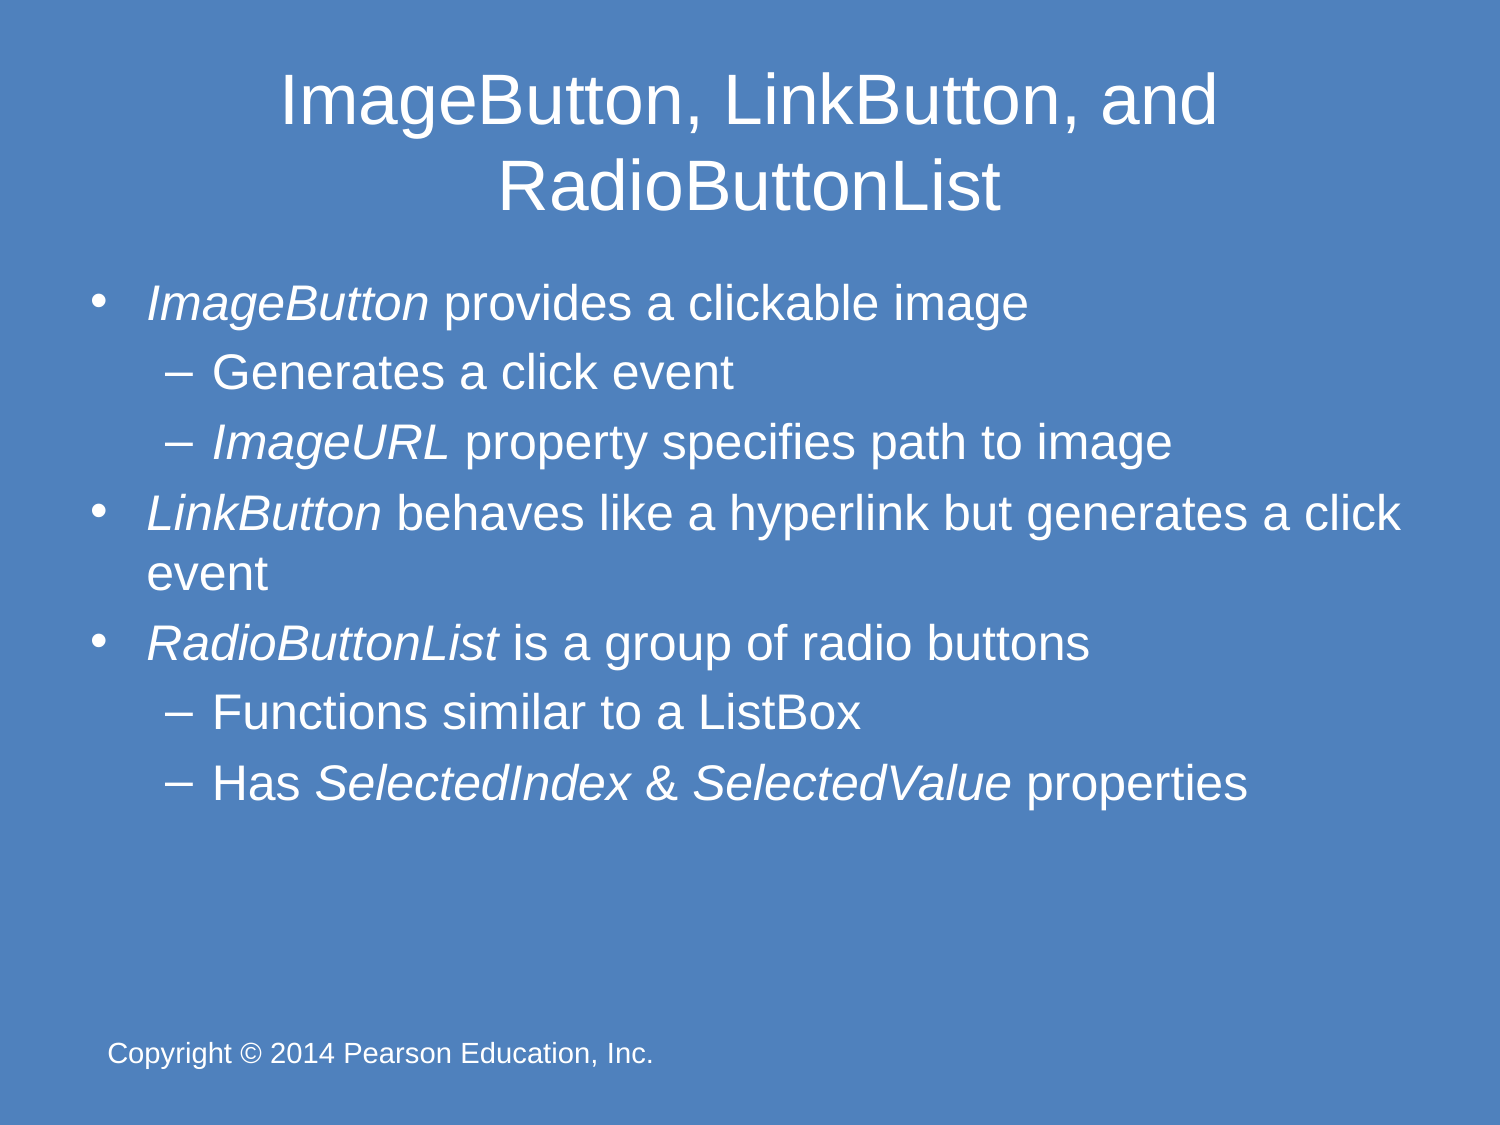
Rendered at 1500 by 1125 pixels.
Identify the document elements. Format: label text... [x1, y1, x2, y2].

list ImageButton provides a clickable image Generates a click event ImageURL property specifies path to image LinkButton behaves like a hyperlink but generates a click event RadioButtonList is a group of radio buttons Functions similar to a ListBox Has SelectedIndex & SelectedValue properties [75, 262, 1425, 1005]
title ImageButton, LinkButton, and RadioButtonList [75, 45, 1425, 233]
